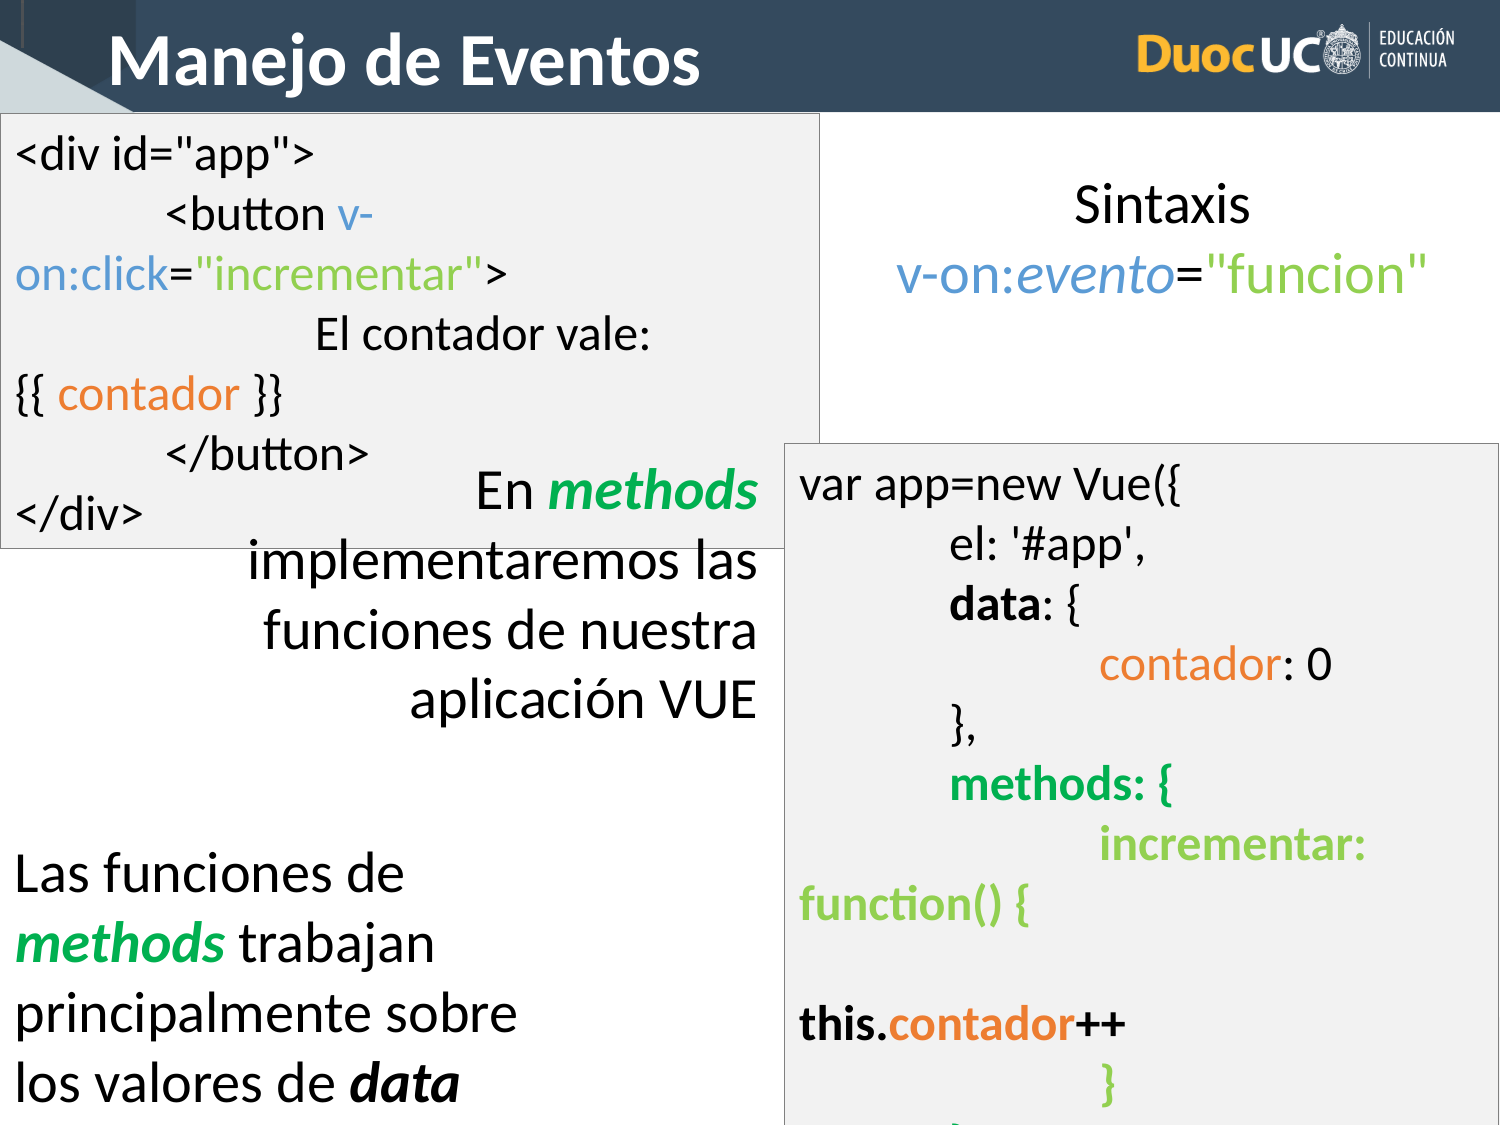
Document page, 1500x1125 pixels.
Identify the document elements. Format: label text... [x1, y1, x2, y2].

picture [0, 0, 1500, 1125]
text_box Sintaxis v-on:evento="funcion" [881, 157, 1445, 313]
picture [0, 549, 784, 1125]
text_box Las funciones de methods trabajan principalmente sobre los valores de data [0, 827, 555, 1122]
text_box <div id="app"> <button v-on:click="incrementar"> El contador vale: {{ contador }} </button> </div> [0, 113, 820, 549]
text_box var app=new Vue({ el: '#app', data: { contador: 0 }, methods: { incrementar: function() { this.contador++ } } }) [784, 443, 1499, 1125]
text_box Manejo de Eventos [93, 3, 808, 108]
text_box En methods implementaremos las funciones de nuestra aplicación VUE [212, 443, 773, 739]
